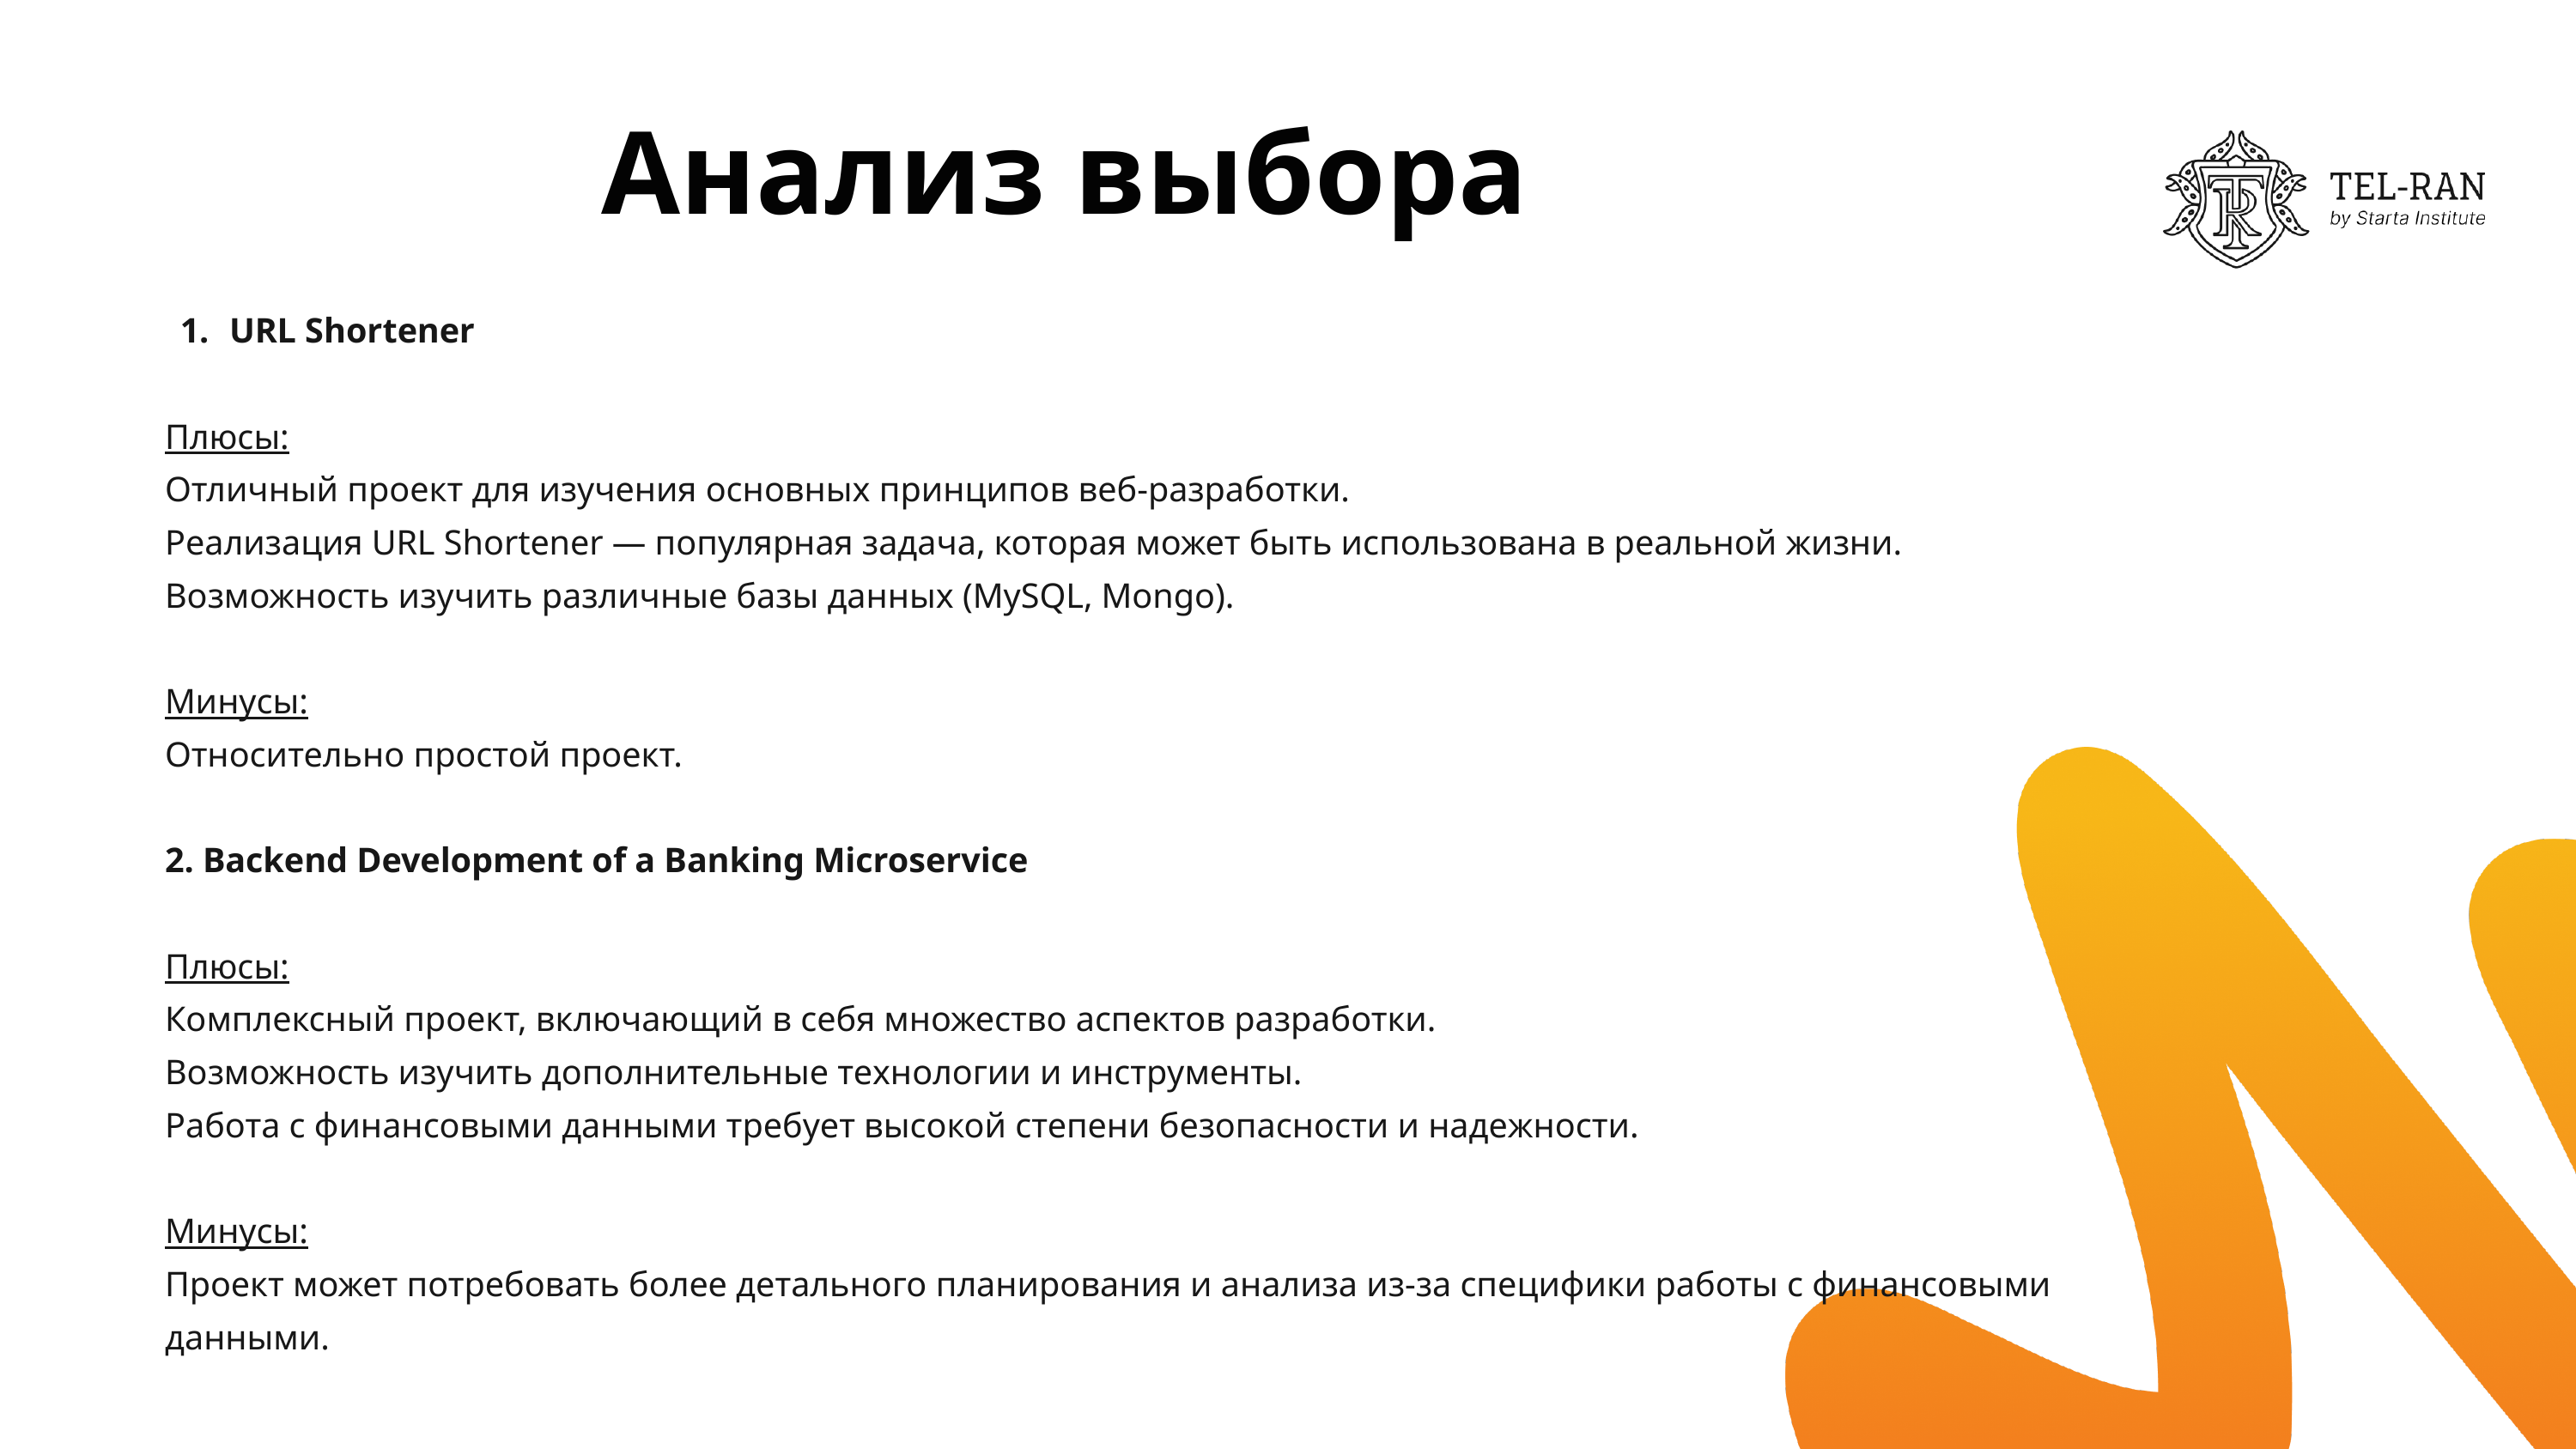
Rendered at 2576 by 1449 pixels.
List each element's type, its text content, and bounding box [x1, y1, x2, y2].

text_box URL Shortener Плюсы: Отличный проект для изучения основных принципов веб-разработки. Реализация URL Shortener — популярная задача, которая может быть использована в реальной жизни. Возможность изучить различные базы данных (MySQL, Mongo). Минусы: Относительно простой проект. 2. Backend Development of a Banking Microservice Плюсы: Комплексный проект, включающий в себя множество аспектов разработки. Возможность изучить дополнительные технологии и инструменты. Работа с финансовыми данными требует высокой степени безопасности и надежности. Минусы: Проект может потребовать более детального планирования и анализа из-за специфики работы с финансовыми данными. [152, 283, 2175, 1370]
picture [2163, 130, 2485, 269]
text_box Анализ выбора [274, 115, 1856, 283]
picture [1620, 746, 2576, 1449]
